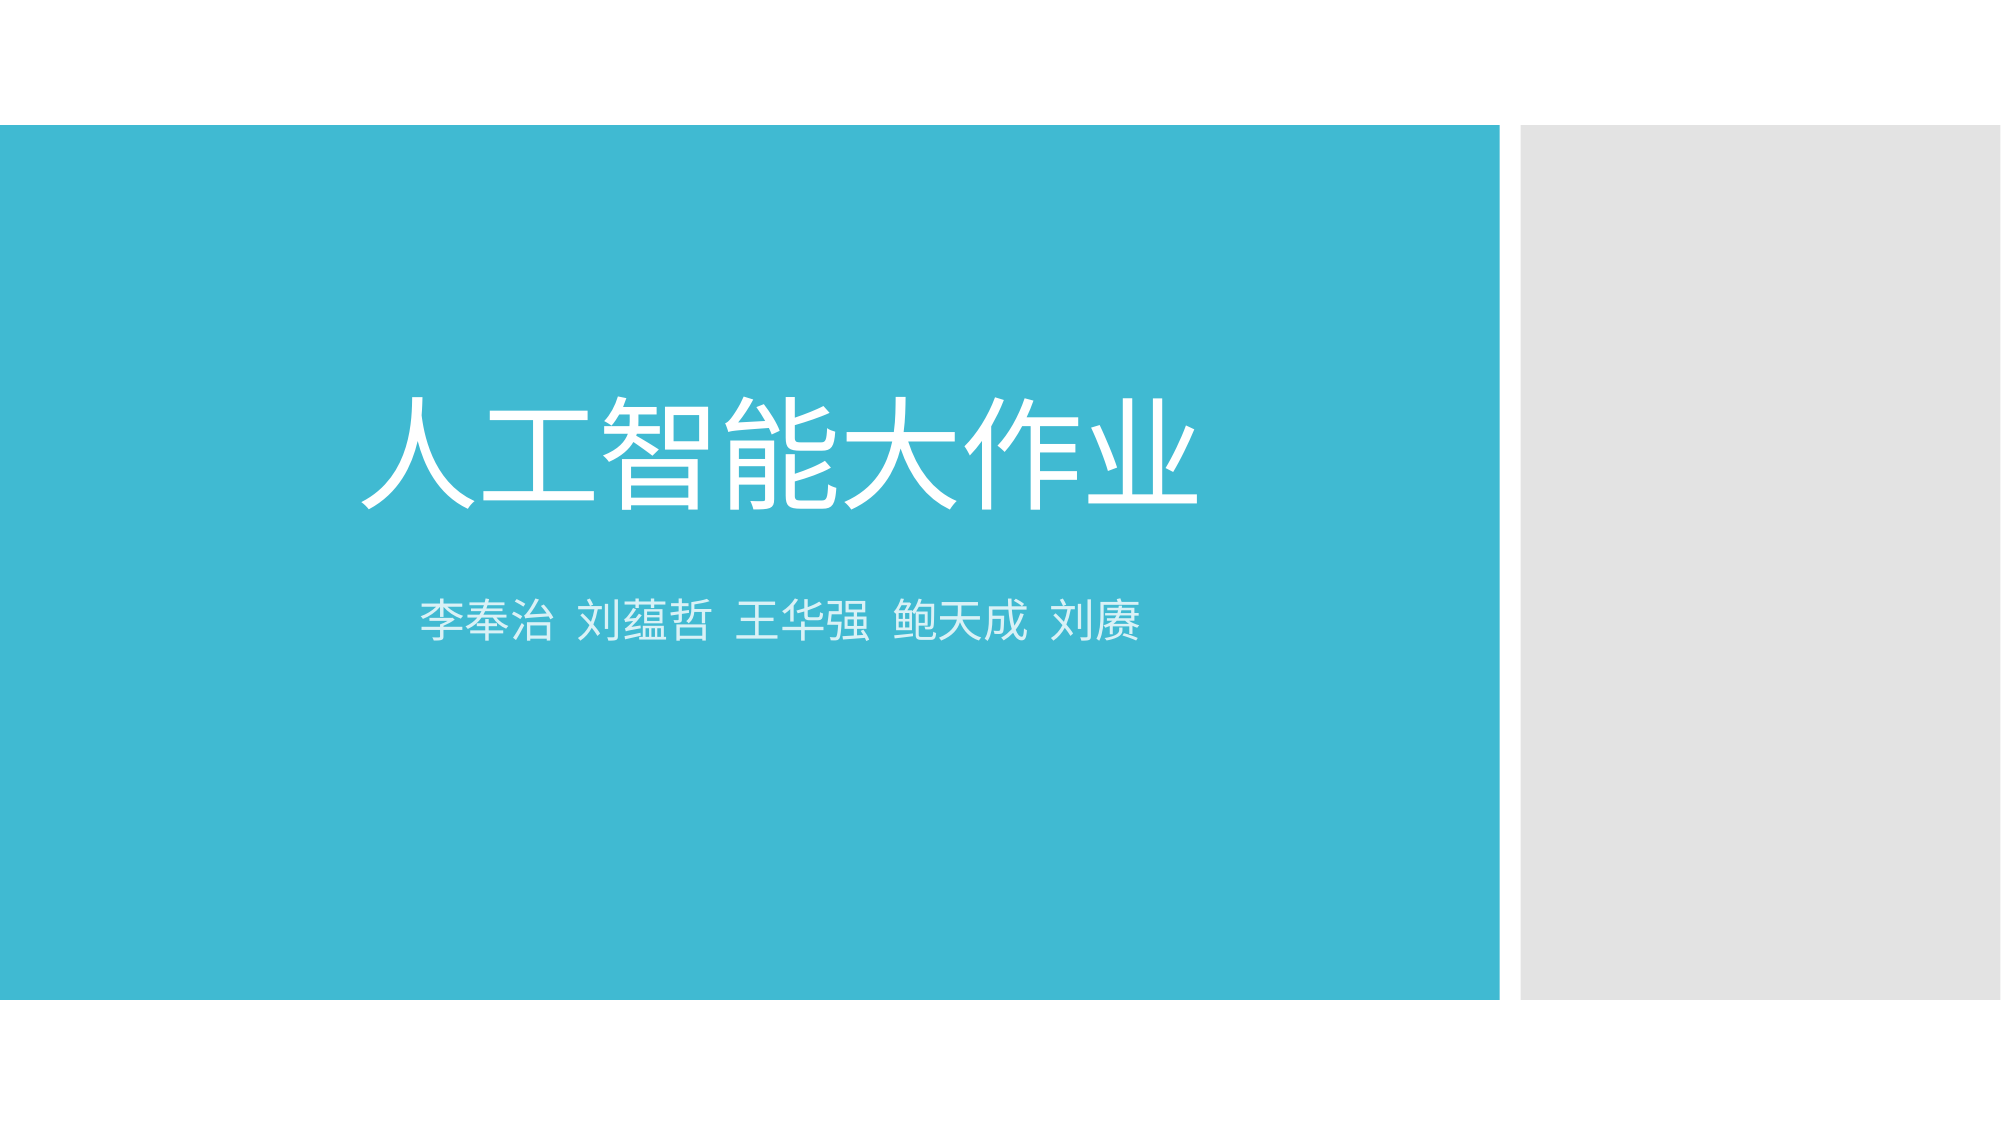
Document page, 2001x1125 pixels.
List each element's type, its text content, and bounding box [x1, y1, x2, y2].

subtitle 李奉治 刘蕴哲 王华强 鲍天成 刘赓 [180, 590, 1381, 740]
title 人工智能大作业 [180, 1, 1381, 535]
